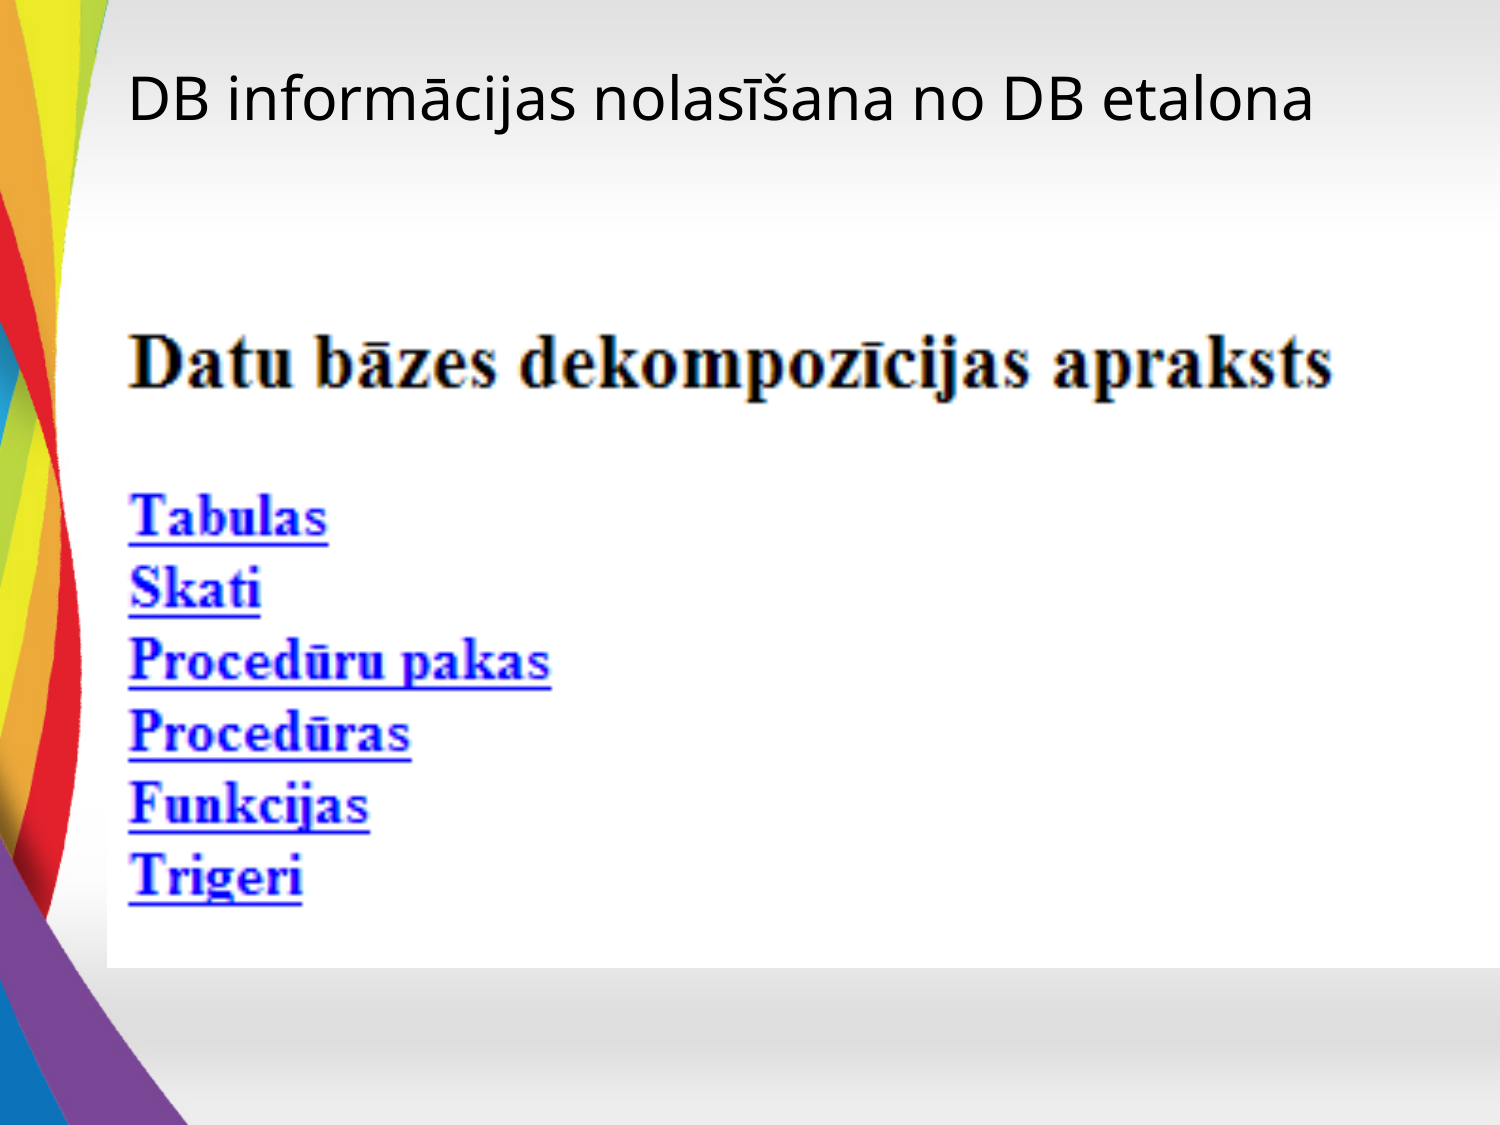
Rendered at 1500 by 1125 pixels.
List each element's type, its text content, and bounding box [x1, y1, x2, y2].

picture [0, 0, 1500, 1125]
title DB informācijas nolasīšana no DB etalona [112, 29, 1425, 163]
